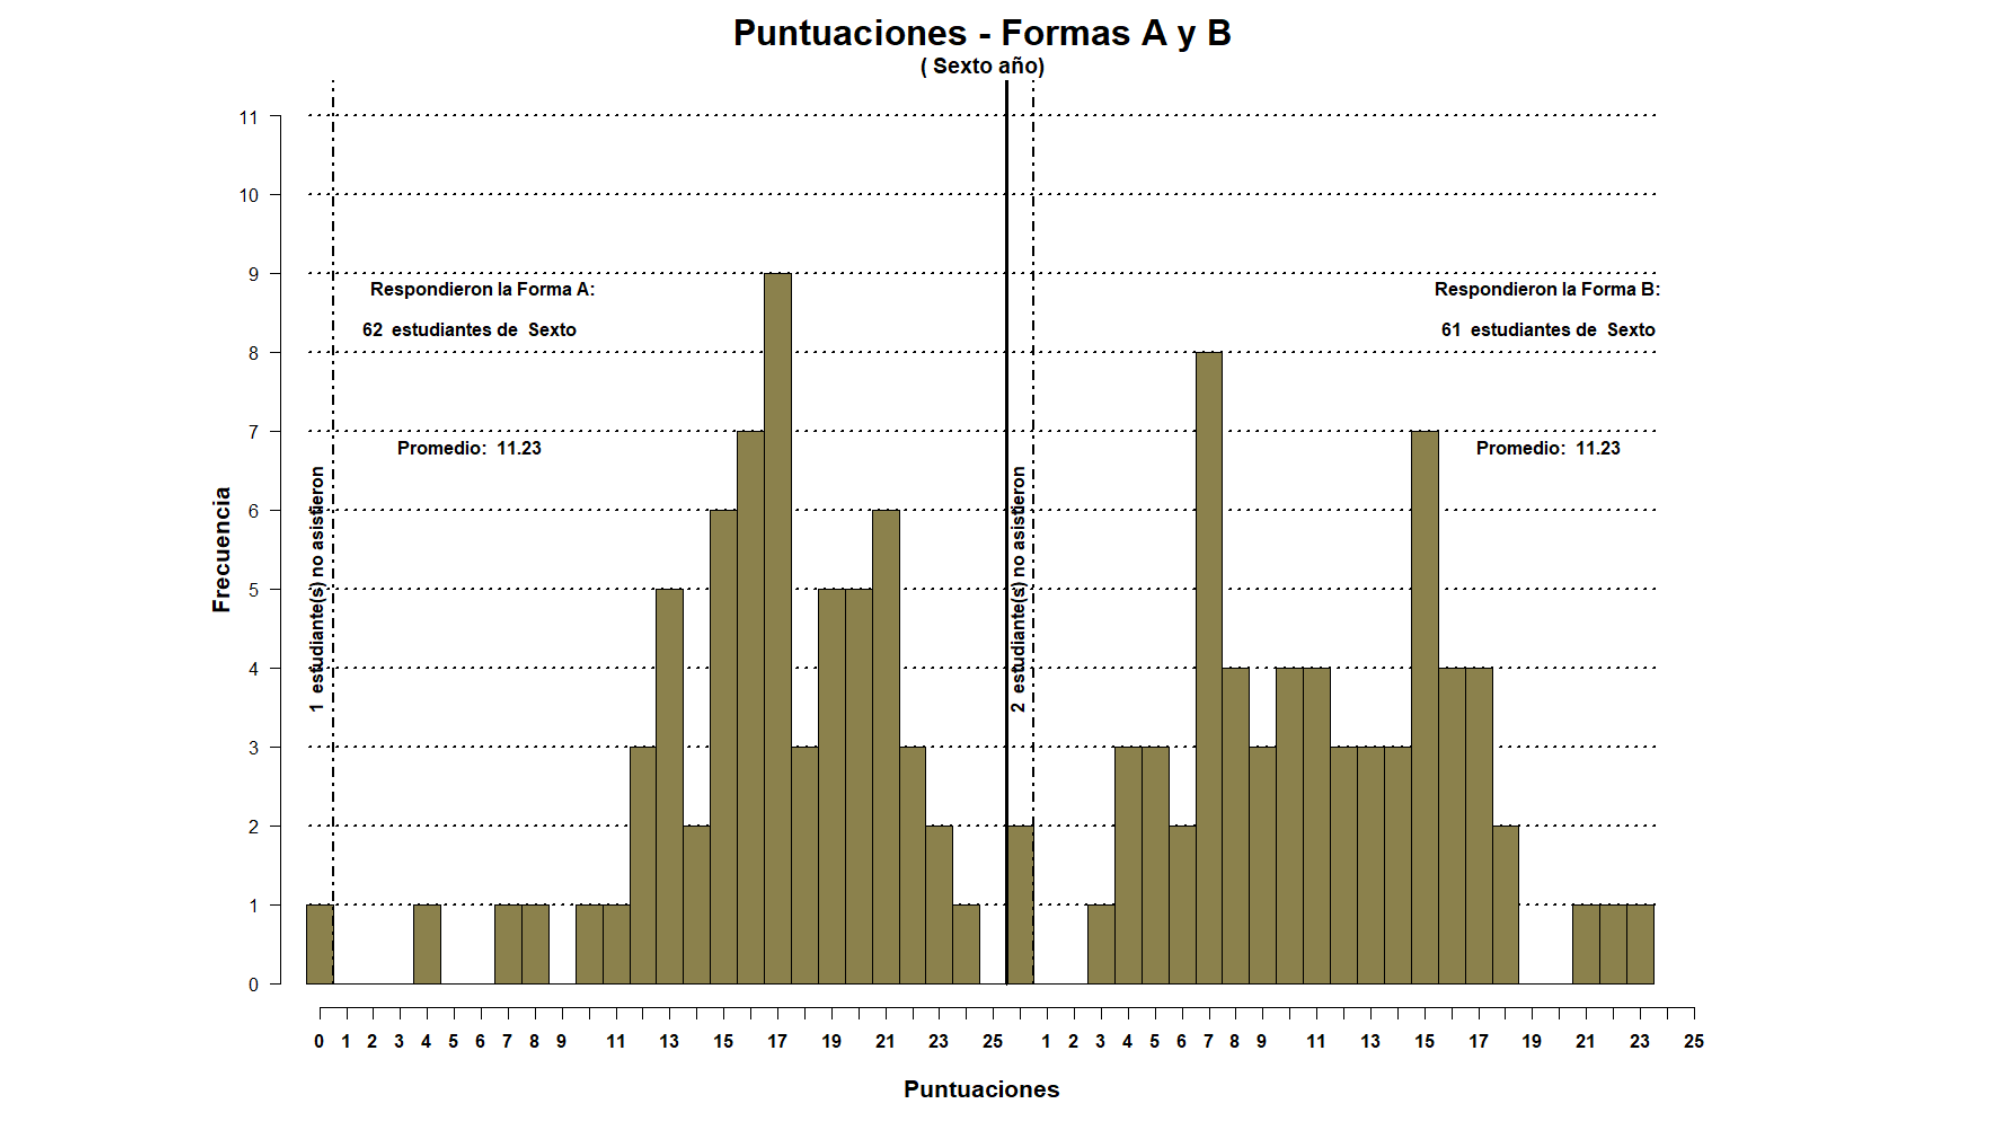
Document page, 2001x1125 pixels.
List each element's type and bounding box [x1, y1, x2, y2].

picture [199, 0, 1729, 1112]
